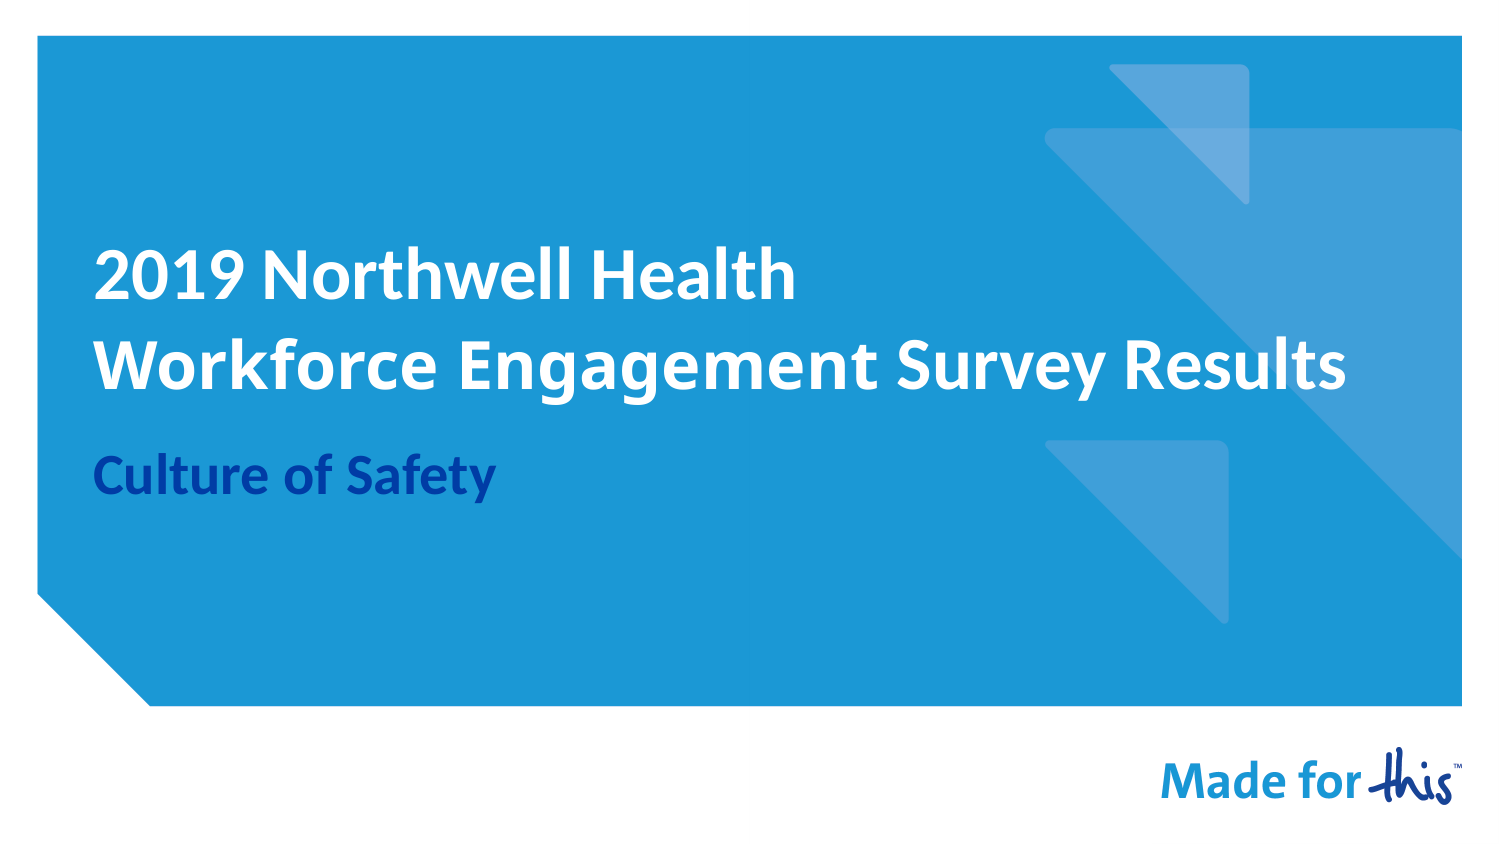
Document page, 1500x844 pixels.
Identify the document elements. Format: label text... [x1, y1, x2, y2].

title 2019 Northwell Health Workforce Engagement Survey Results [78, 193, 1400, 412]
subtitle Culture of Safety [78, 412, 1290, 633]
picture [0, 0, 1499, 844]
